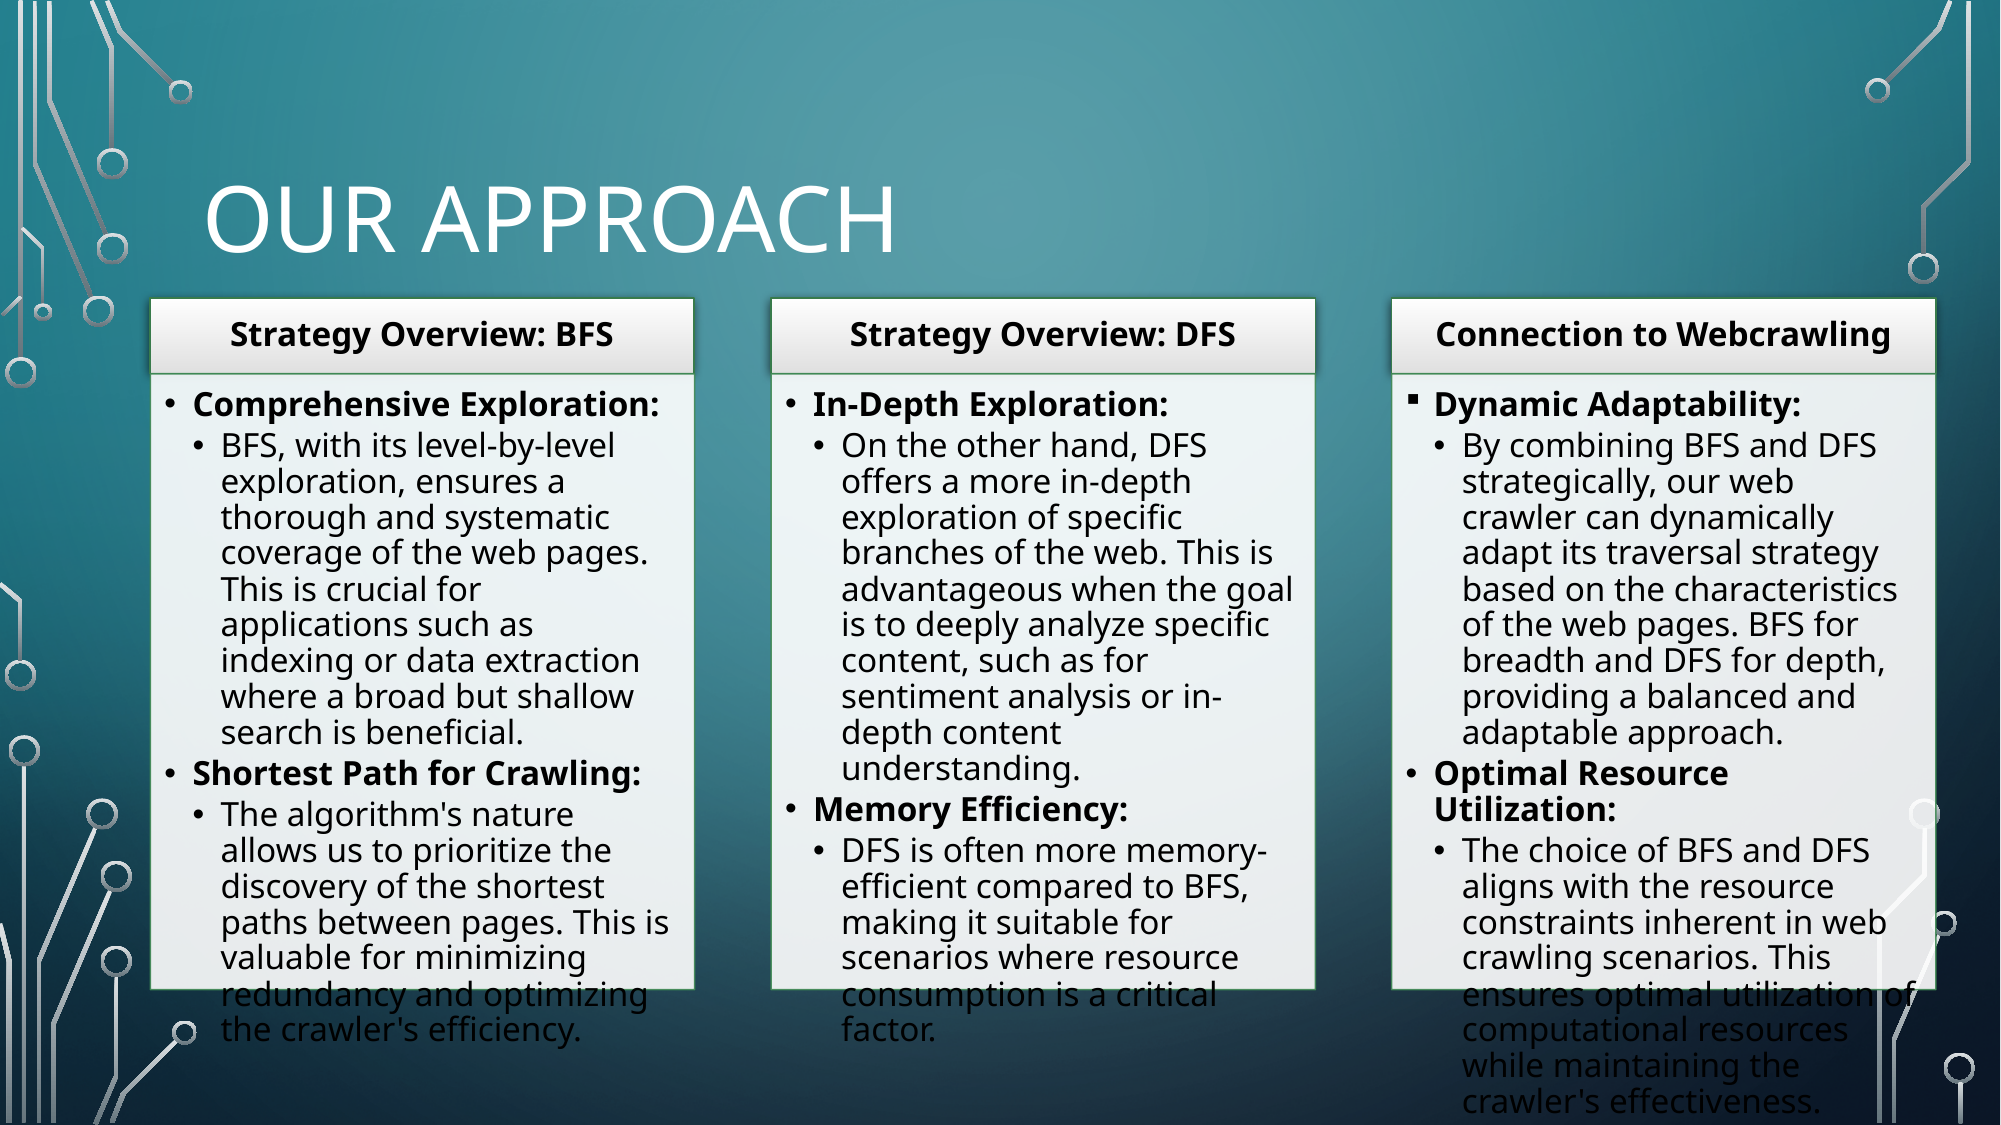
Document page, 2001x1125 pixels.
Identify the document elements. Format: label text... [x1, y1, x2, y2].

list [149, 293, 1937, 995]
title Our approach [187, 101, 1813, 293]
